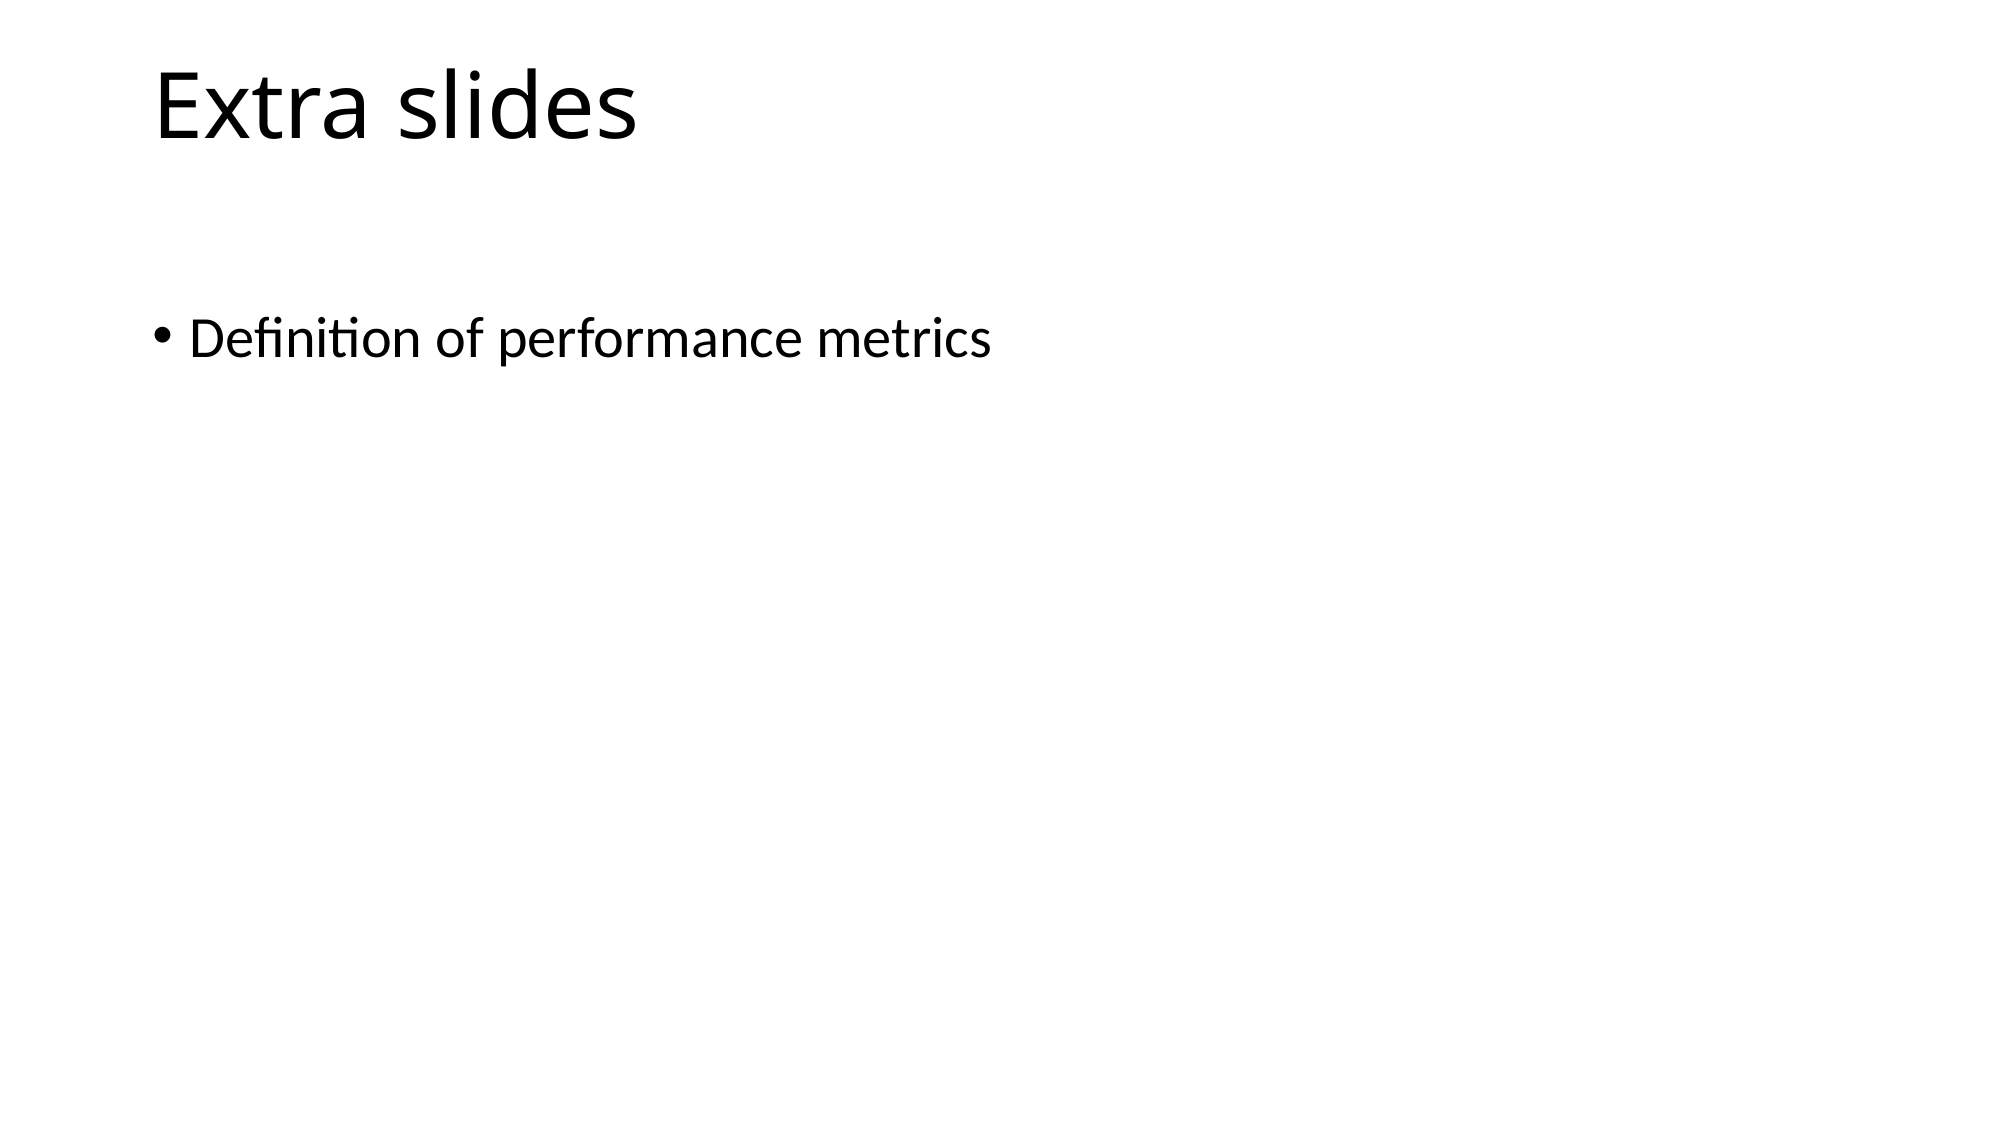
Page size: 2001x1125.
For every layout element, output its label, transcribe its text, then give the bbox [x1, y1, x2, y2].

title Extra slides [137, 0, 1863, 218]
list Definition of performance metrics [137, 299, 1863, 1014]
